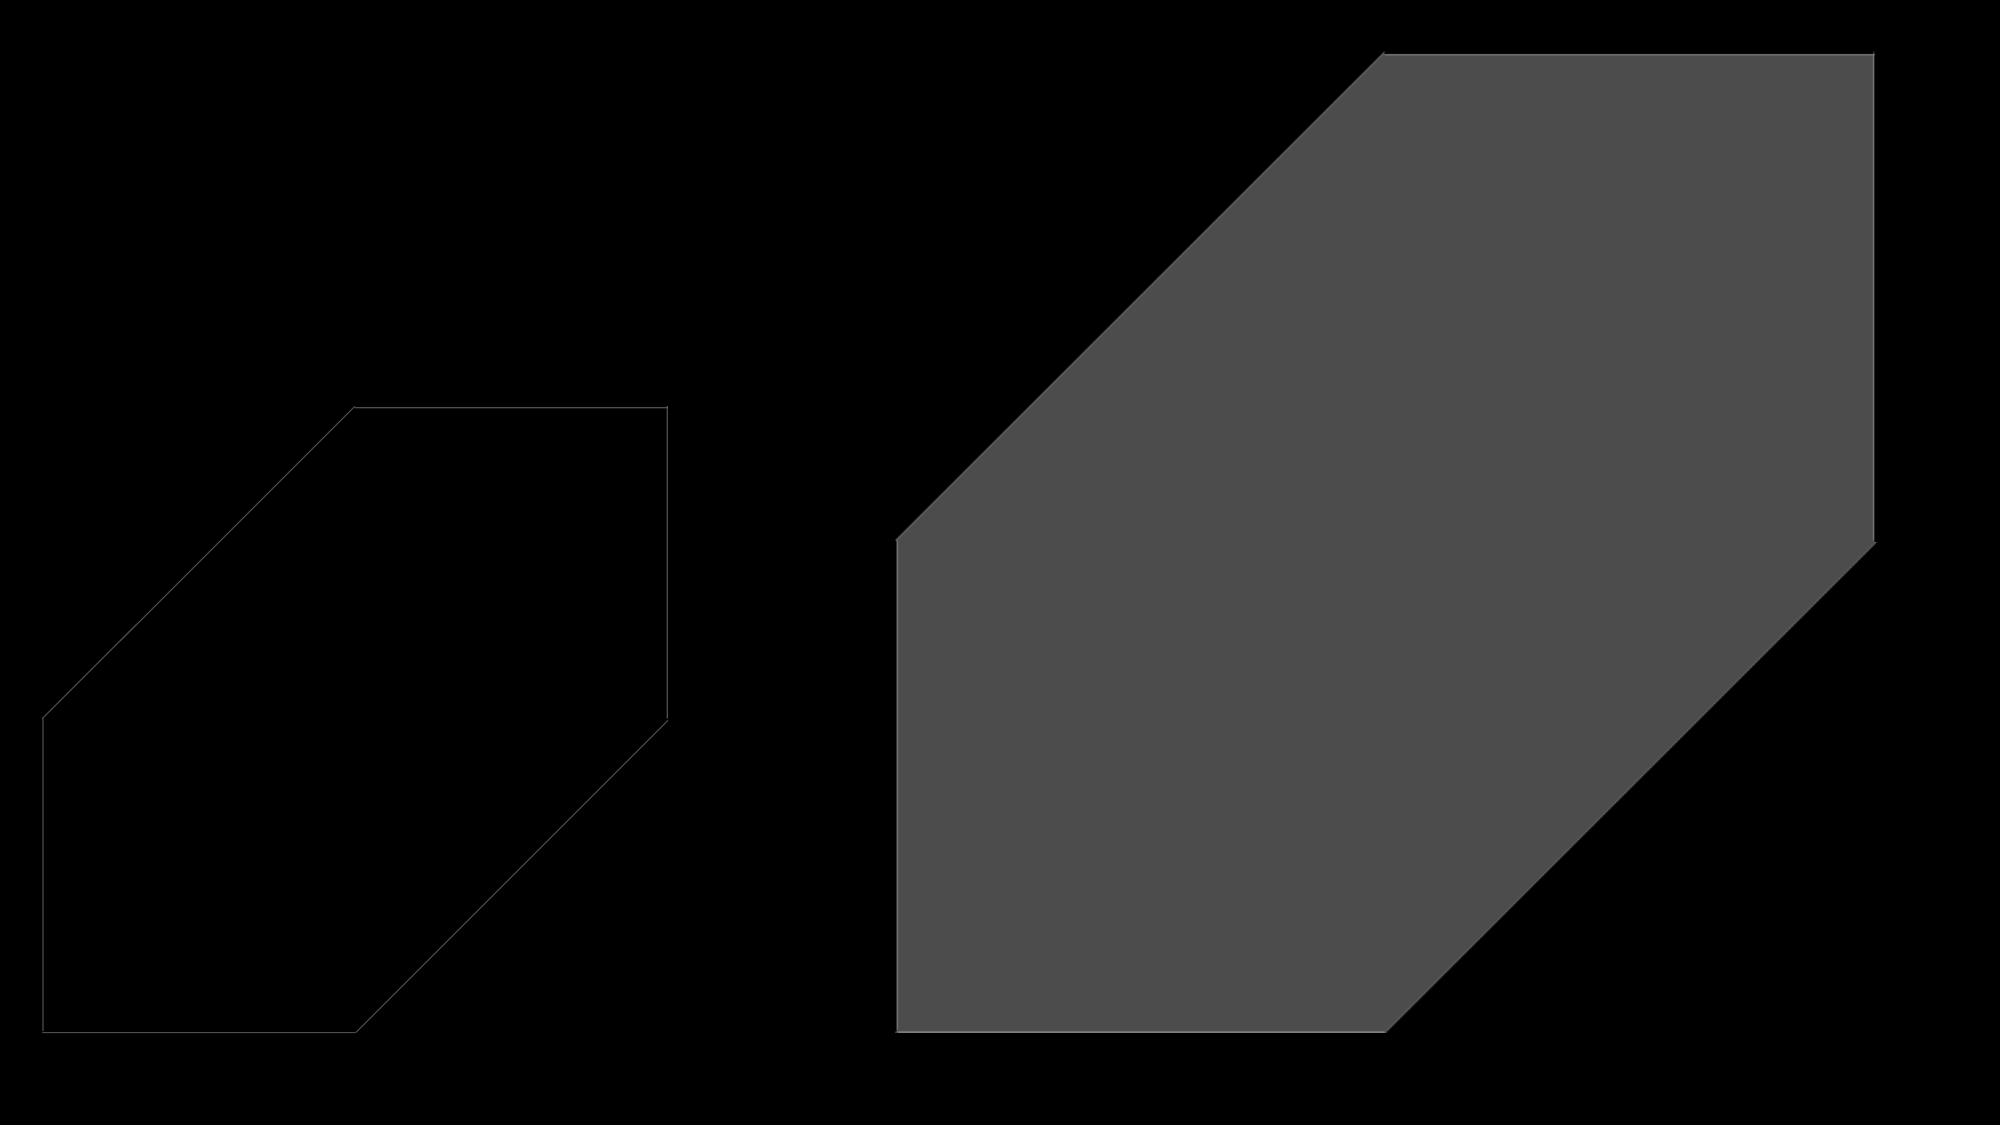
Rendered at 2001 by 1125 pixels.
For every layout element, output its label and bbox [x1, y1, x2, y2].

text_box [42, 406, 668, 1033]
picture [895, 51, 1878, 1033]
